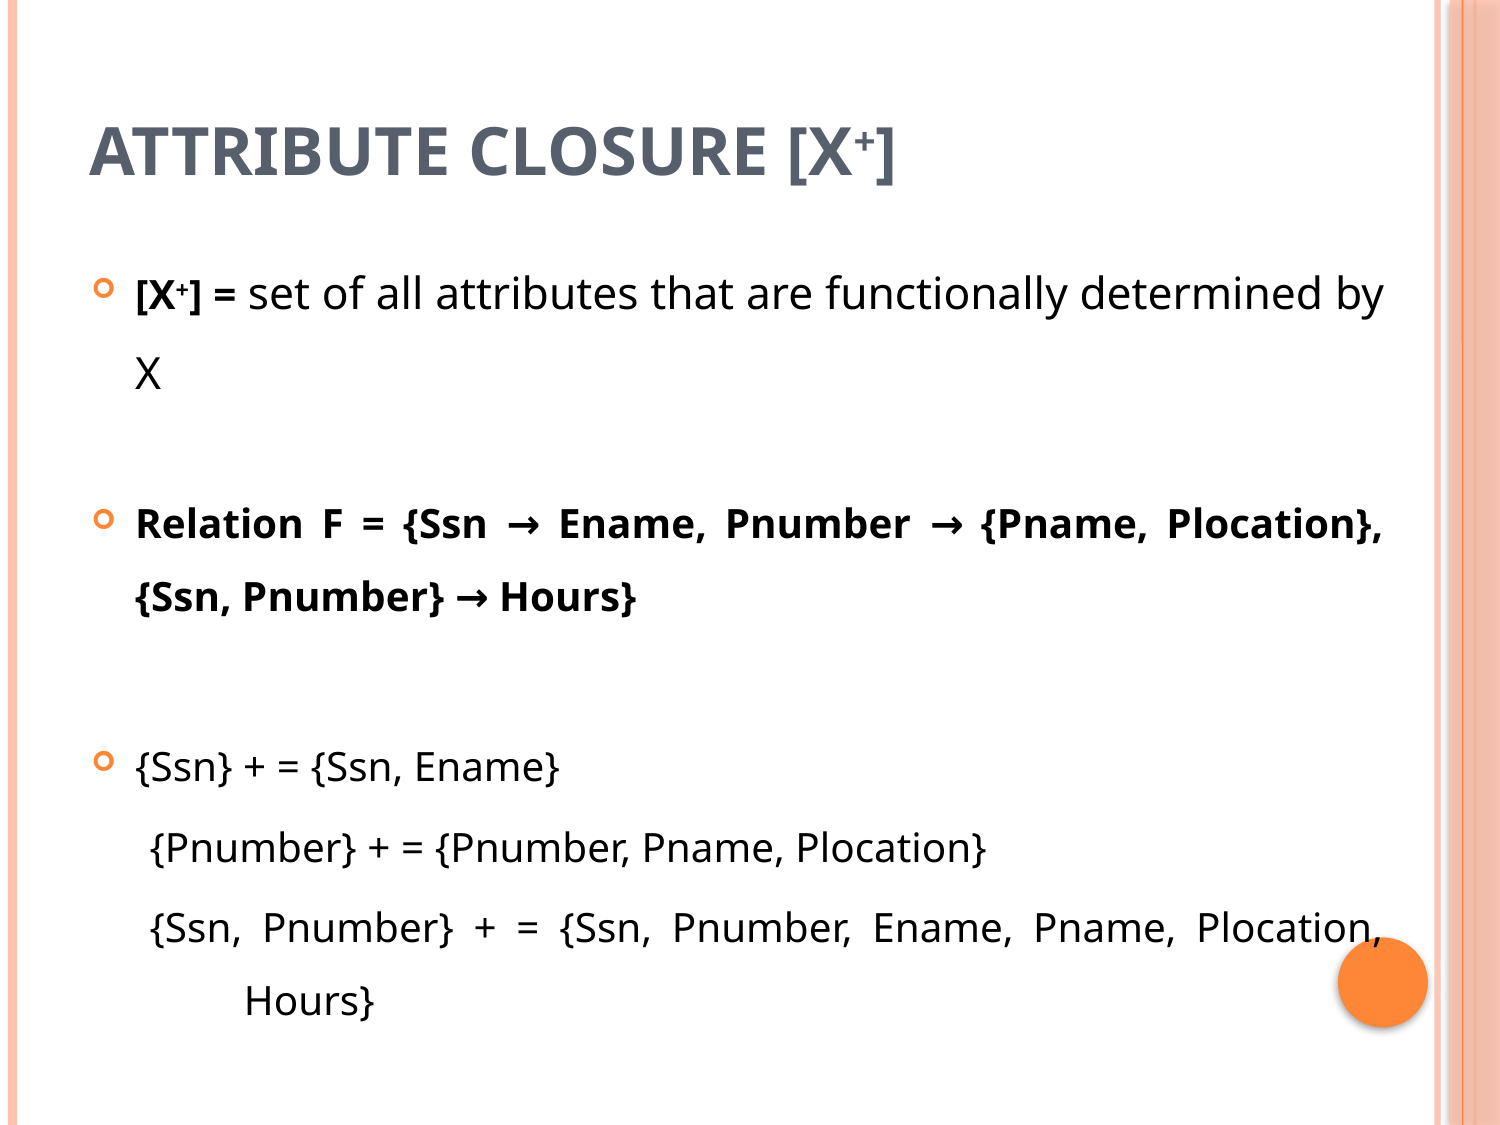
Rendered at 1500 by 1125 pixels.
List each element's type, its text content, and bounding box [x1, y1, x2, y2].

list [X+] = set of all attributes that are functionally determined by X Relation F = {Ssn → Ename, Pnumber → {Pname, Plocation}, {Ssn, Pnumber} → Hours} {Ssn} + = {Ssn, Ename} {Pnumber} + = {Pnumber, Pname, Plocation} {Ssn, Pnumber} + = {Ssn, Pnumber, Ename, Pname, Plocation, Hours} [76, 231, 1400, 1094]
title Attribute Closure [X+] [75, 8, 1300, 197]
